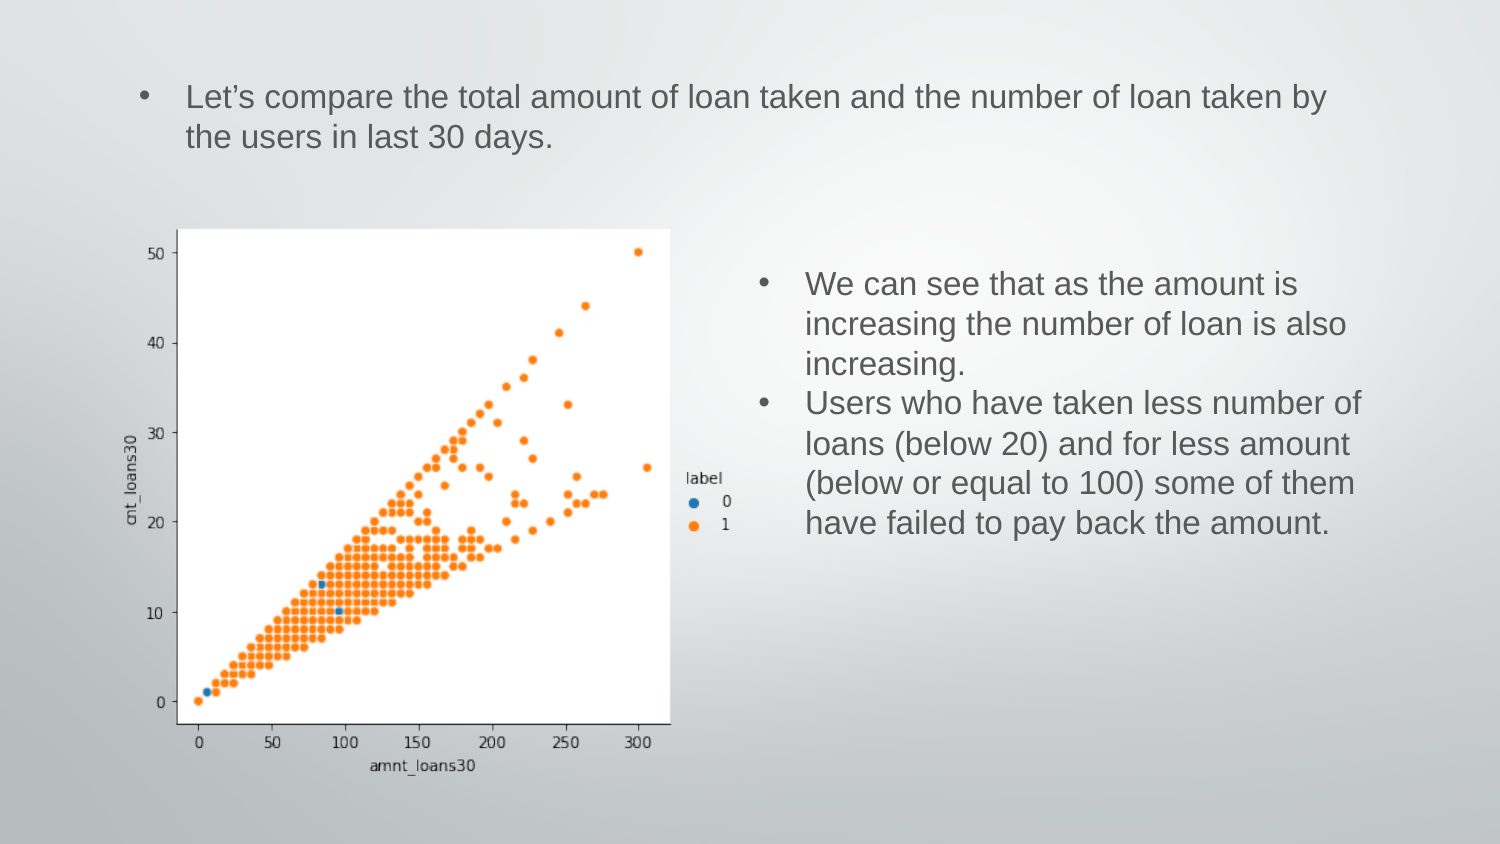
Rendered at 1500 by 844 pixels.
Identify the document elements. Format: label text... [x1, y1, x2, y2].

text_box Let’s compare the total amount of loan taken and the number of loan taken by the users in last 30 days. [123, 67, 1387, 162]
picture [111, 220, 744, 784]
text_box We can see that as the amount is increasing the number of loan is also increasing. Users who have taken less number of loans (below 20) and for less amount (below or equal to 100) some of them have failed to pay back the amount. [744, 254, 1391, 549]
